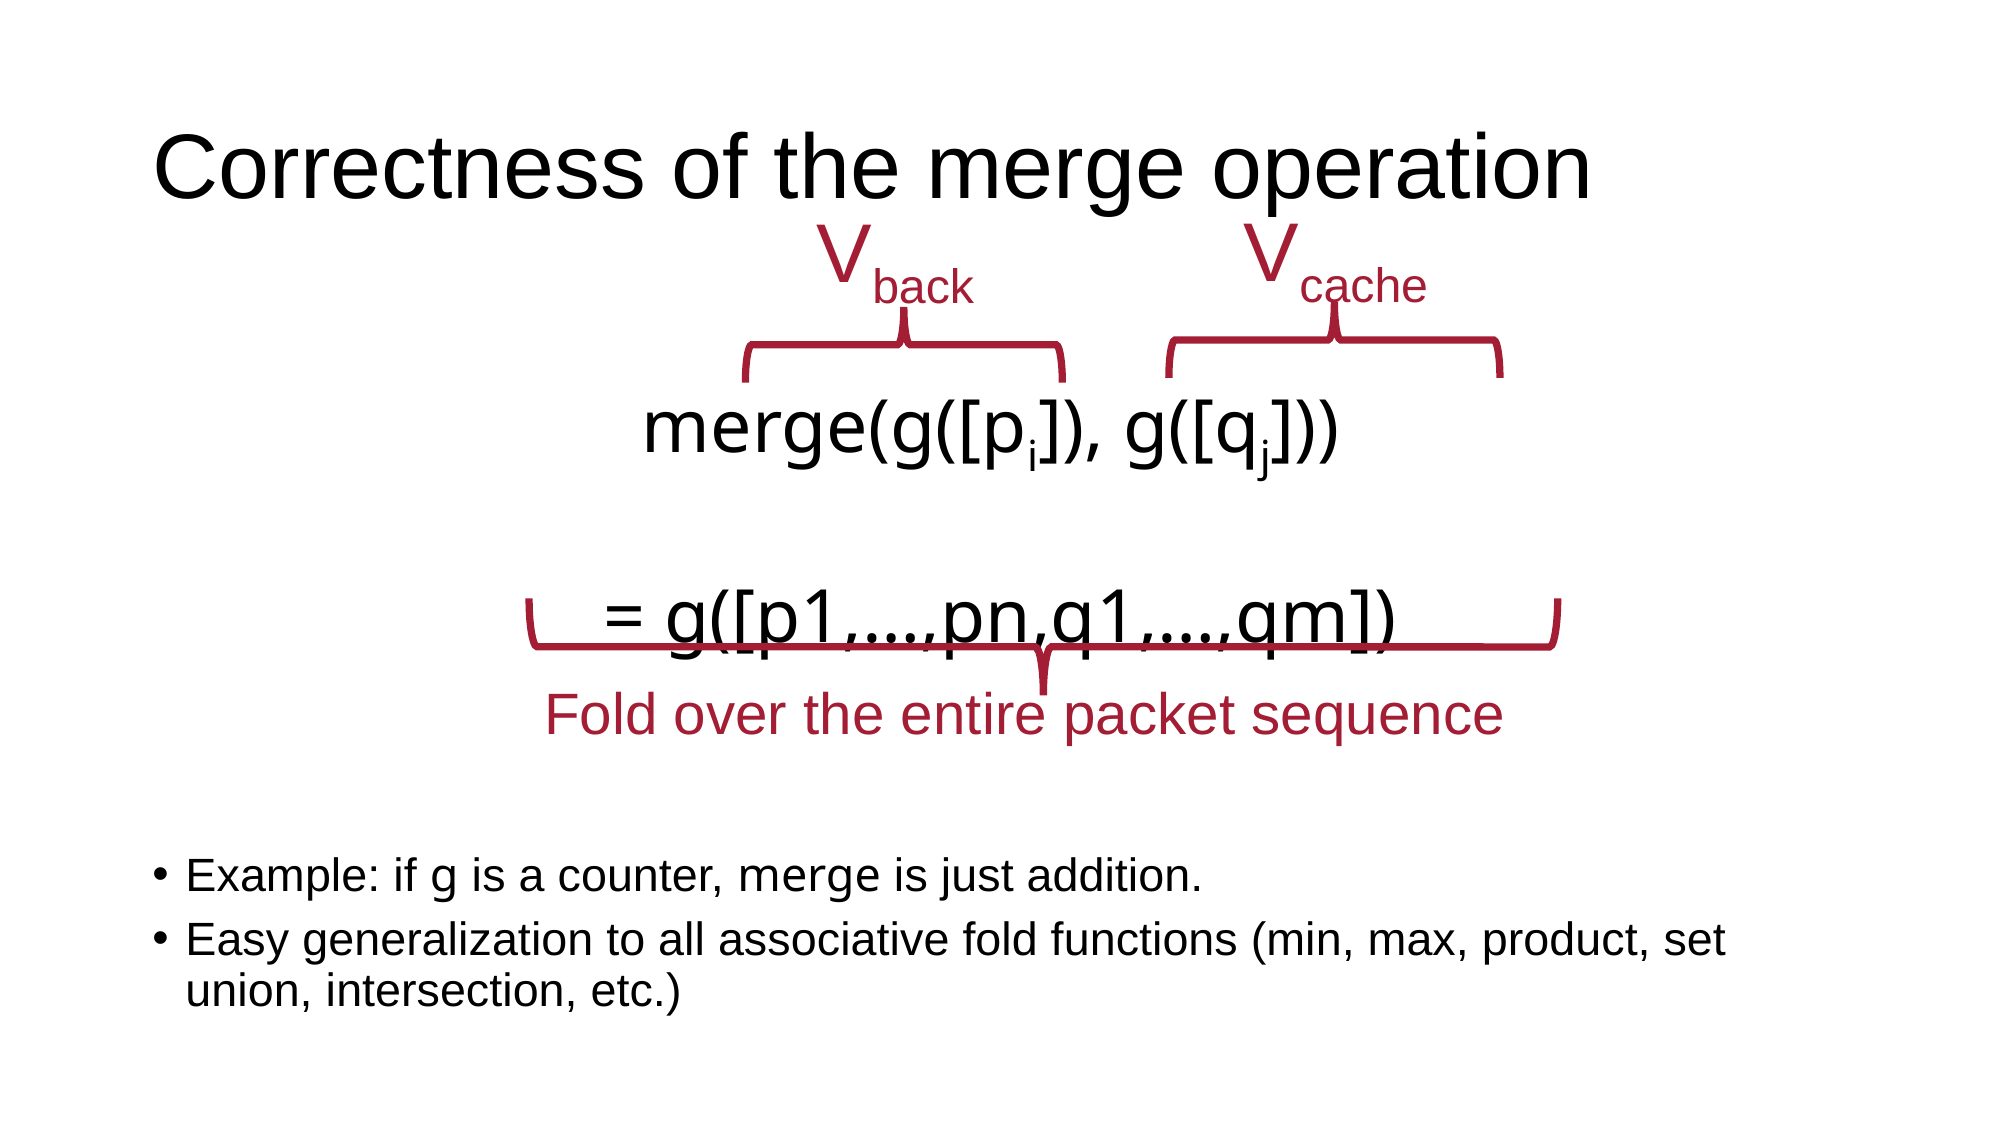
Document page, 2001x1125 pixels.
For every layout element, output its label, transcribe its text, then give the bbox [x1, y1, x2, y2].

list merge(g([pi]), g([qj])) = g([p1,…,pn,q1,…,qm]) Example: if g is a counter, merge is just addition. Easy generalization to all associative fold functions (min, max, product, set union, intersection, etc.) [137, 311, 1863, 1026]
text_box Fold over the entire packet sequence [347, 668, 1703, 754]
title Correctness of the merge operation [137, 59, 1863, 278]
text_box [744, 321, 1063, 383]
text_box [528, 598, 1559, 668]
text_box Vback [732, 191, 1059, 321]
text_box Vcache [1173, 190, 1499, 319]
text_box [1168, 302, 1501, 378]
